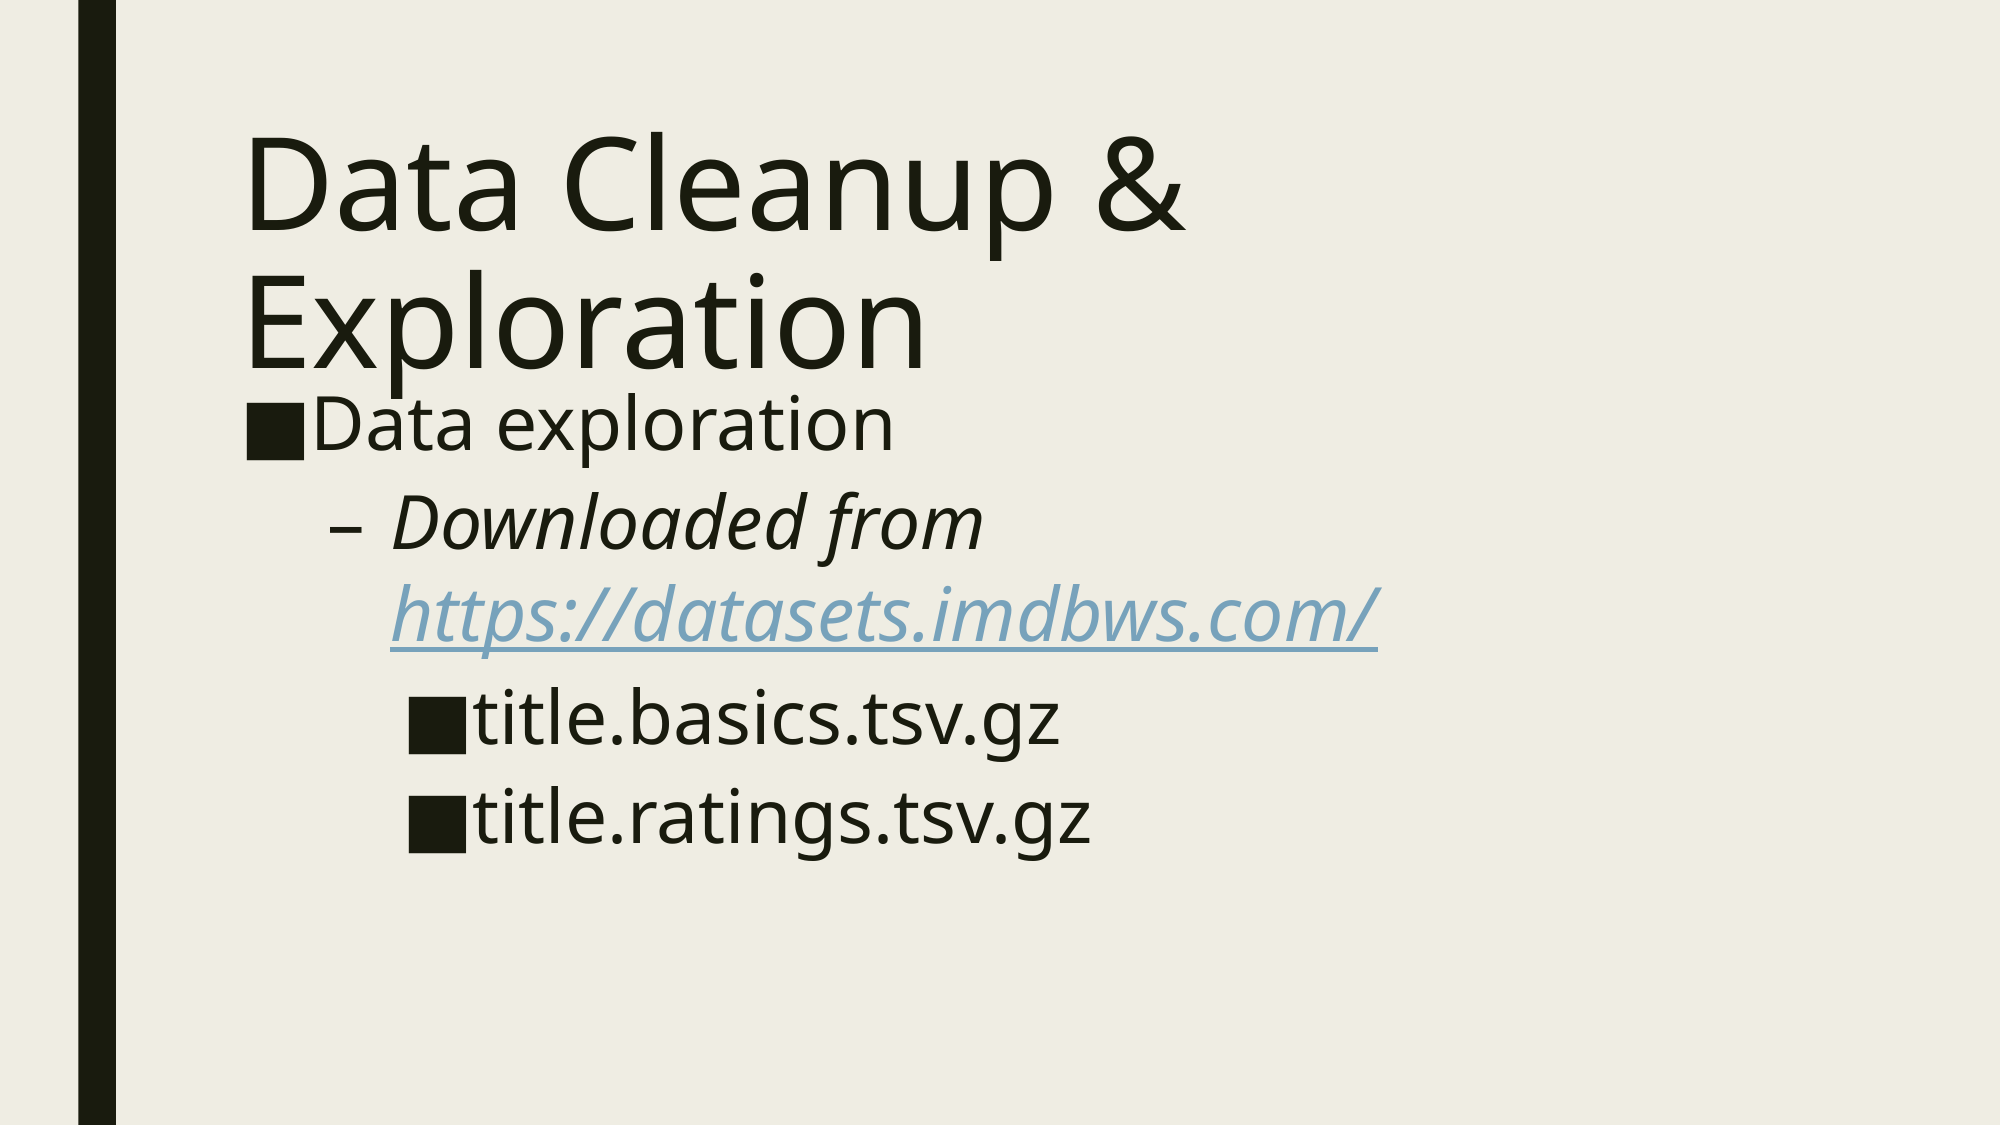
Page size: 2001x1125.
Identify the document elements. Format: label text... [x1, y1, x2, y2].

list Data exploration Downloaded from https://datasets.imdbws.com/ title.basics.tsv.gz title.ratings.tsv.gz [225, 375, 1800, 963]
title Data Cleanup & Exploration [225, 112, 1800, 357]
